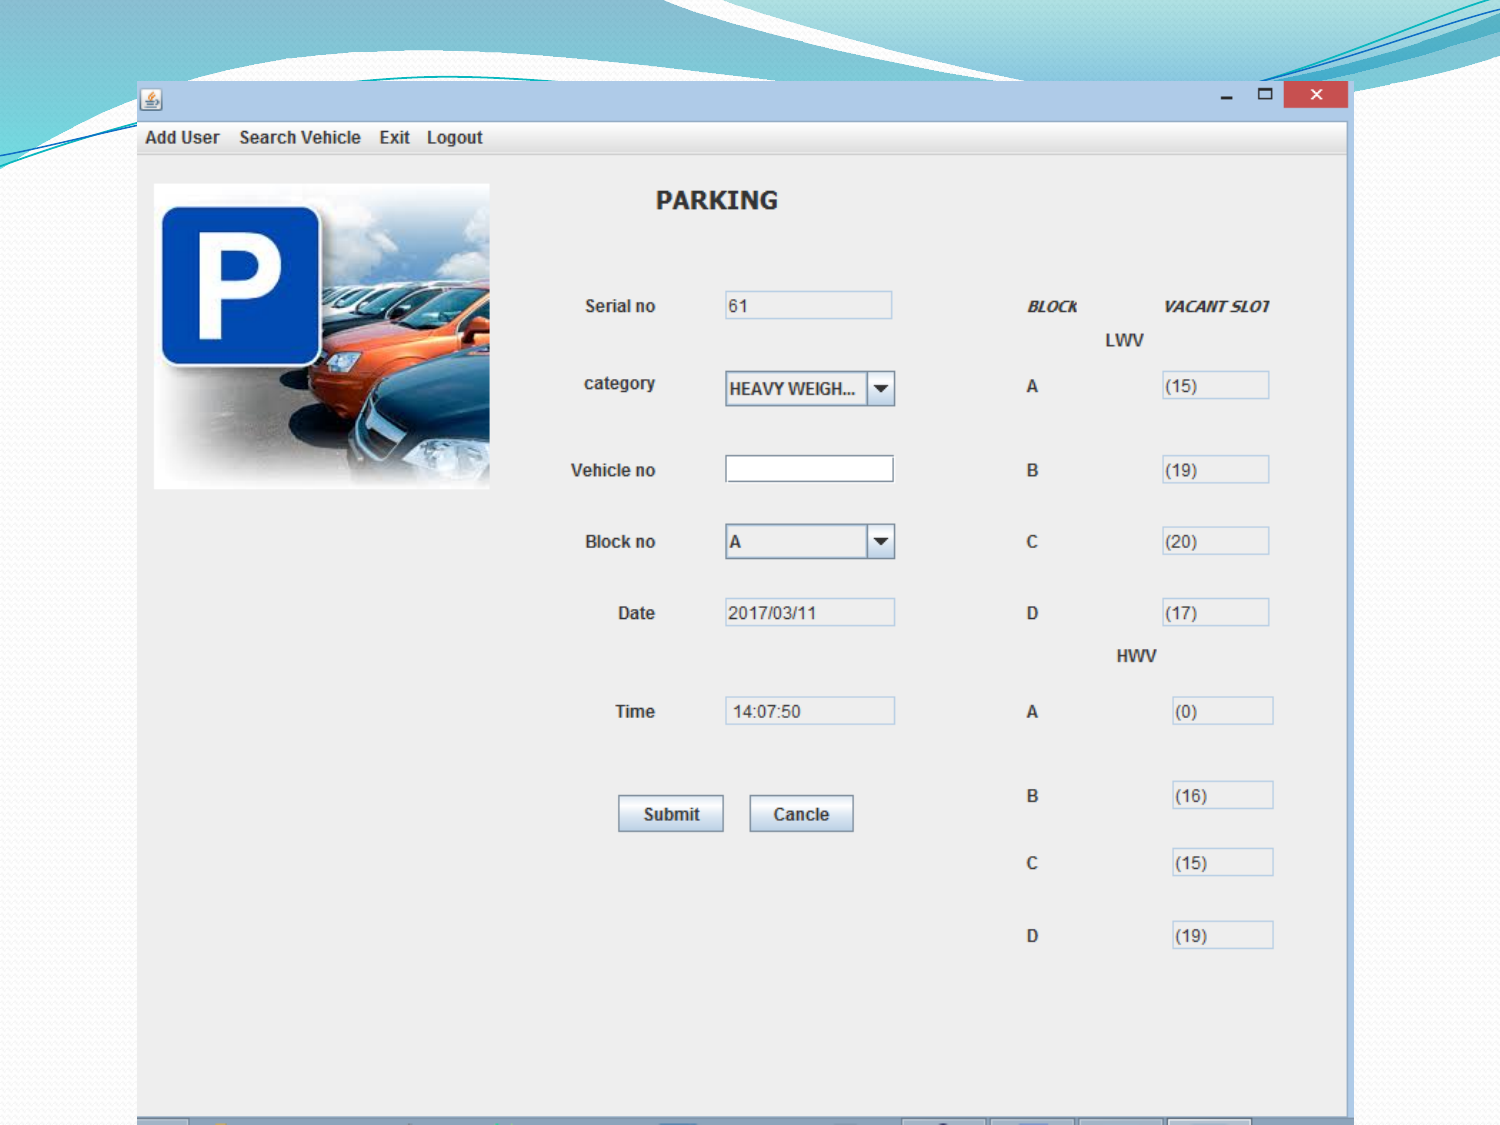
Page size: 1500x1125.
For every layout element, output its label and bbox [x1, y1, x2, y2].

picture [137, 81, 1354, 1125]
